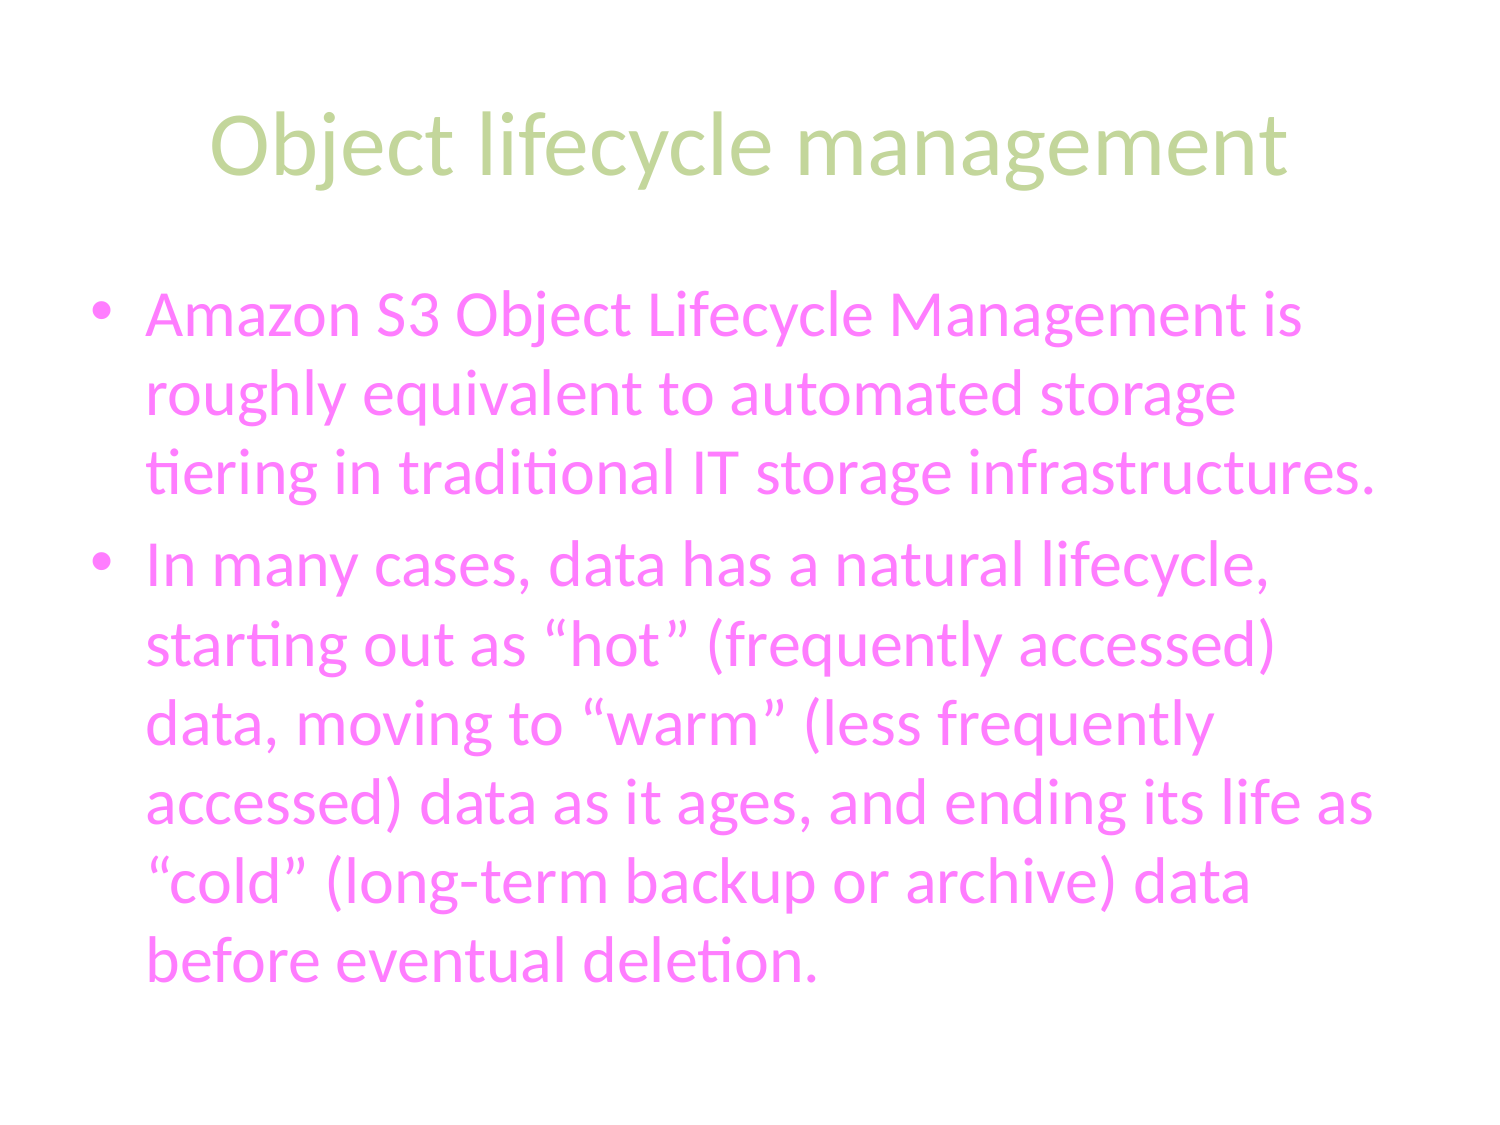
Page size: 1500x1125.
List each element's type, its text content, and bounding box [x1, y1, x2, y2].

list Amazon S3 Object Lifecycle Management is roughly equivalent to automated storage tiering in traditional IT storage infrastructures. In many cases, data has a natural lifecycle, starting out as “hot” (frequently accessed) data, moving to “warm” (less frequently accessed) data as it ages, and ending its life as “cold” (long-term backup or archive) data before eventual deletion. [75, 262, 1425, 1005]
title Object lifecycle management [75, 45, 1425, 233]
